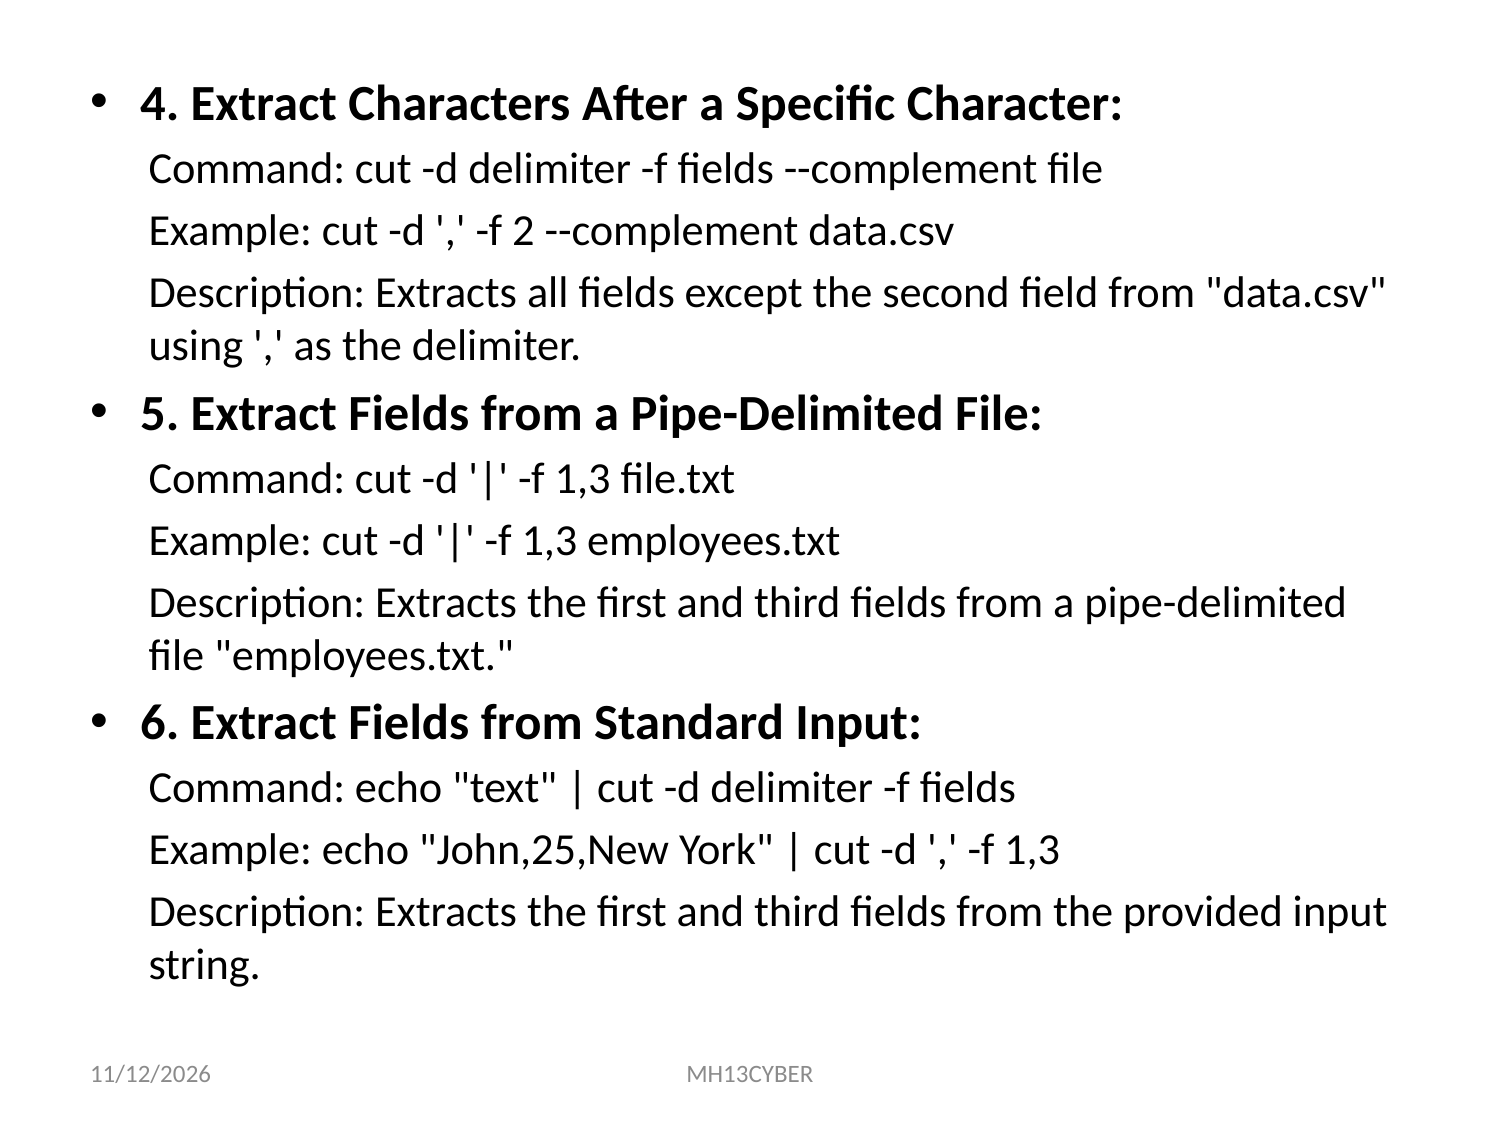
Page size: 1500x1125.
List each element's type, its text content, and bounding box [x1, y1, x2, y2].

list 4. Extract Characters After a Specific Character: Command: cut -d delimiter -f fields --complement file Example: cut -d ',' -f 2 --complement data.csv Description: Extracts all fields except the second field from "data.csv" using ',' as the delimiter. 5. Extract Fields from a Pipe-Delimited File: Command: cut -d '|' -f 1,3 file.txt Example: cut -d '|' -f 1,3 employees.txt Description: Extracts the first and third fields from a pipe-delimited file "employees.txt." 6. Extract Fields from Standard Input: Command: echo "text" | cut -d delimiter -f fields Example: echo "John,25,New York" | cut -d ',' -f 1,3 Description: Extracts the first and third fields from the provided input string. [75, 62, 1425, 1005]
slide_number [75, 1042, 425, 1103]
footer MH13CYBER [512, 1042, 988, 1103]
